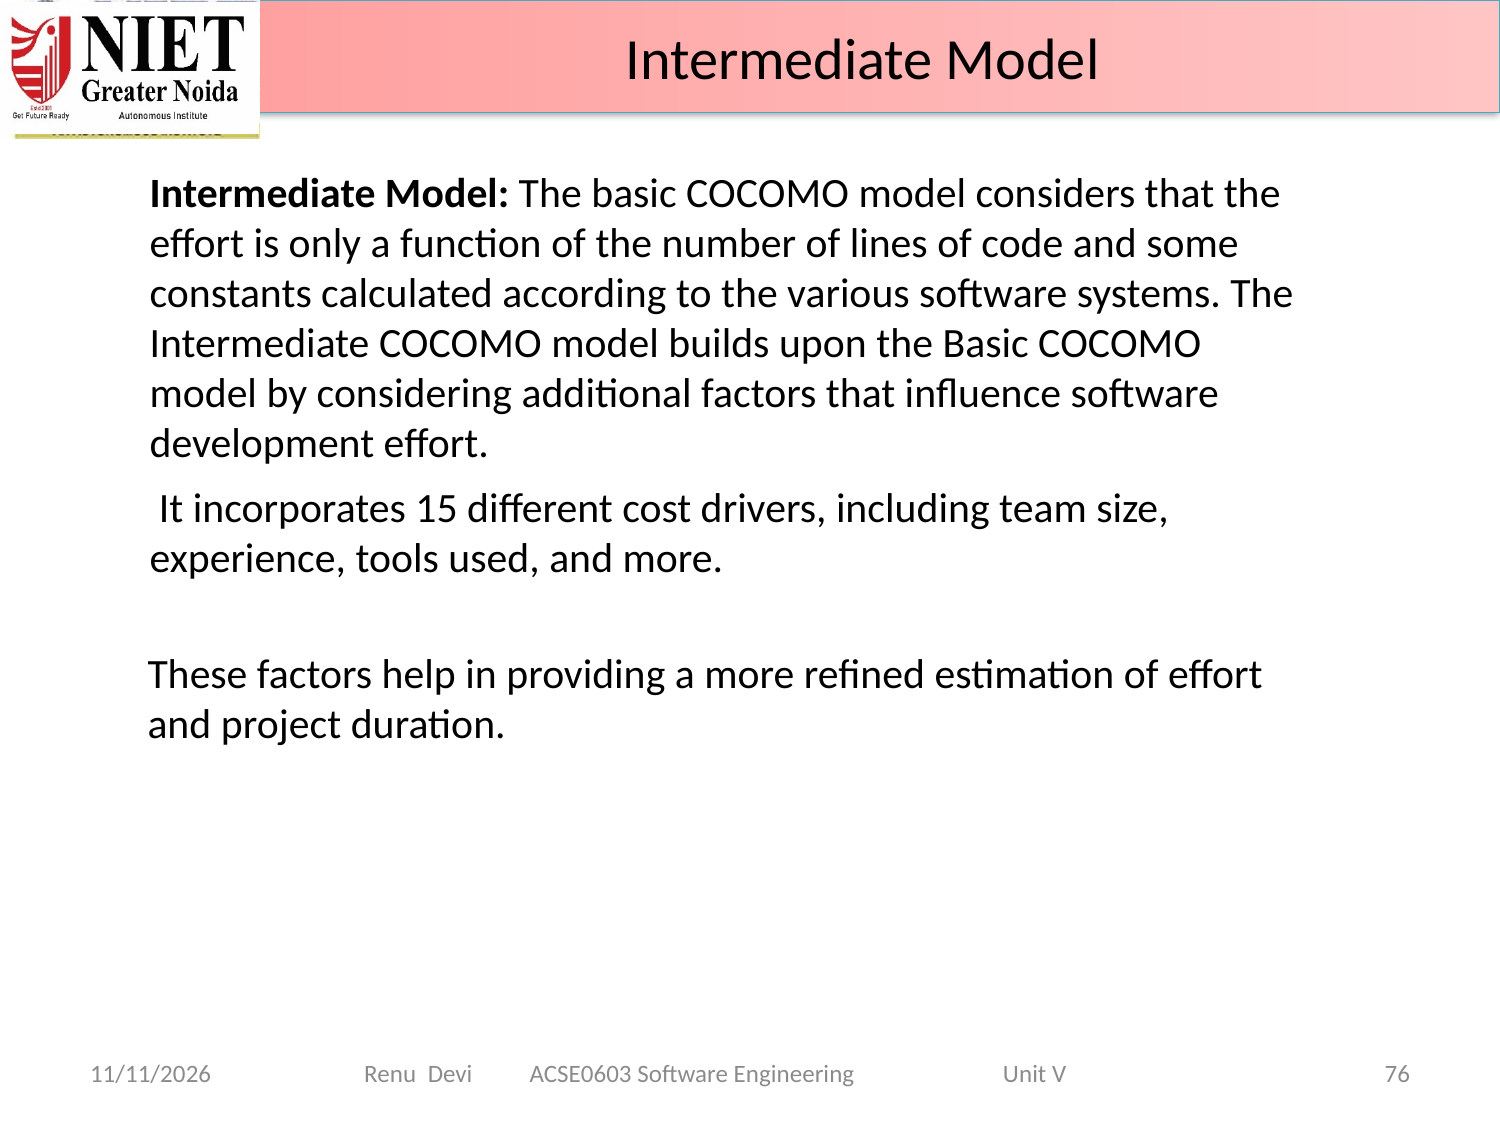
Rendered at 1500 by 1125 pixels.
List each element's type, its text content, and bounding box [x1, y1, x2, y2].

text_box Intermediate Model: The basic COCOMO model considers that the effort is only a function of the number of lines of code and some constants calculated according to the various software systems. The Intermediate COCOMO model builds upon the Basic COCOMO model by considering additional factors that influence software development effort. It incorporates 15 different cost drivers, including team size, experience, tools used, and more. These factors help in providing a more refined estimation of effort and project duration. [147, 150, 1317, 817]
slide_number 76 [1074, 1042, 1425, 1103]
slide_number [75, 1042, 322, 1103]
text_box Intermediate Model [261, 0, 1500, 113]
footer Renu Devi ACSE0603 Software Engineering Unit V [322, 1042, 1074, 1103]
picture [0, 0, 260, 140]
